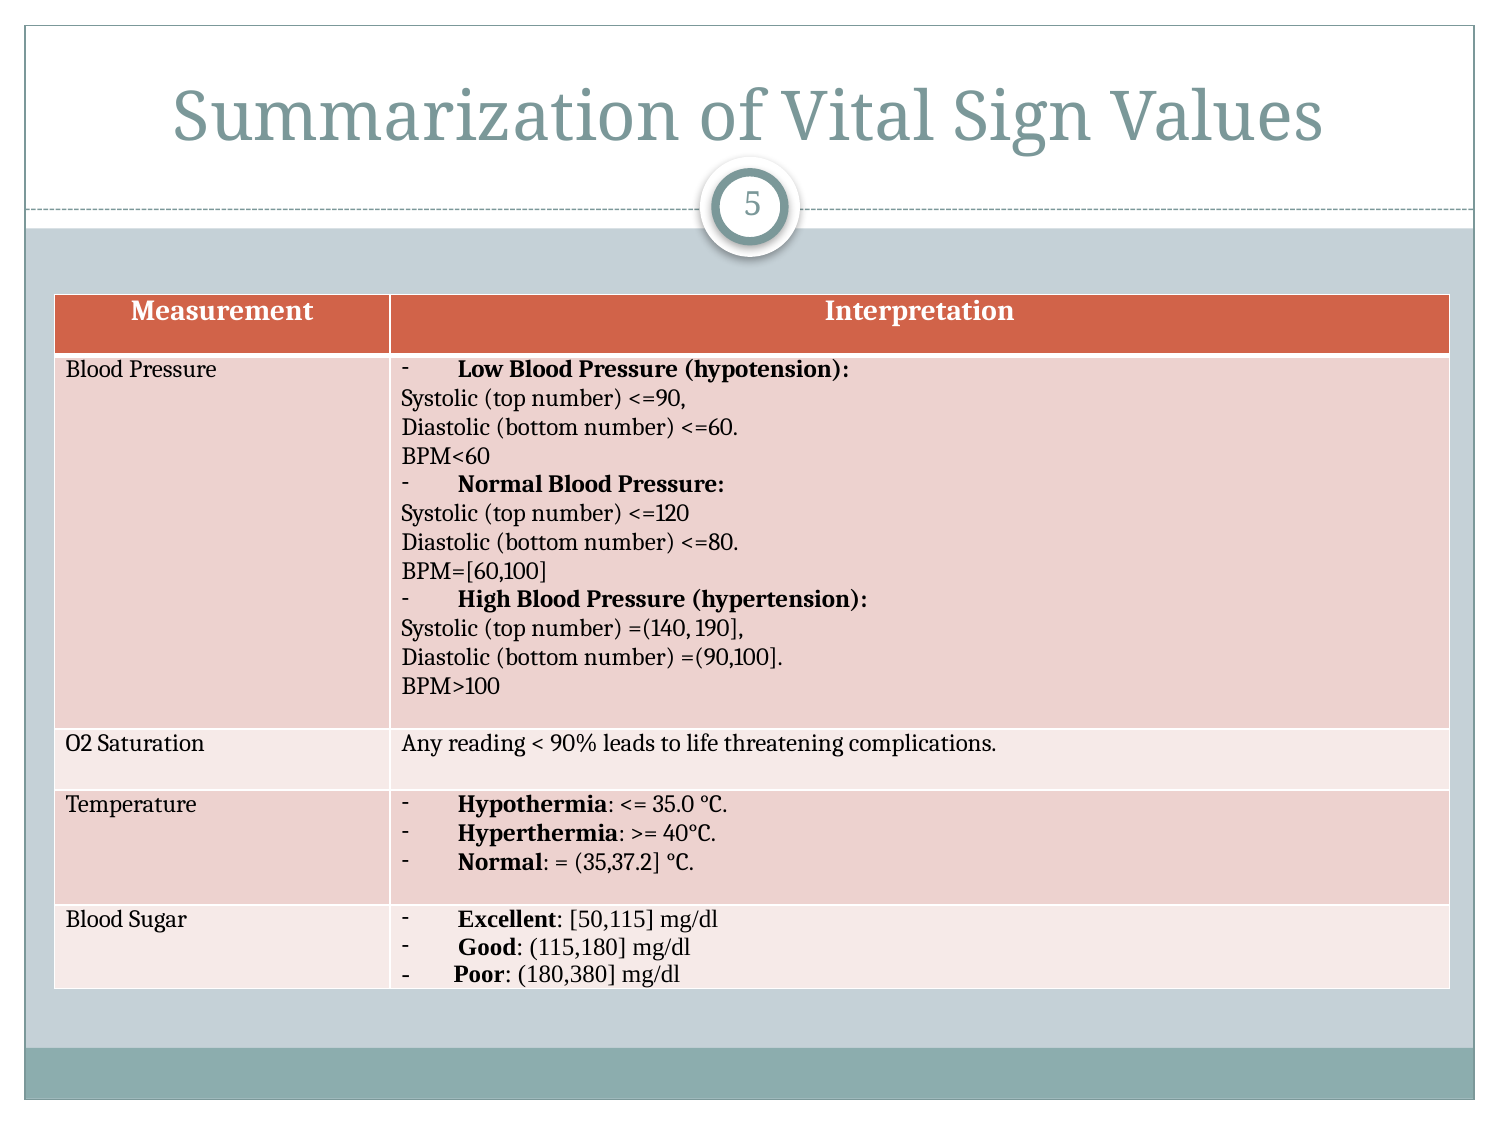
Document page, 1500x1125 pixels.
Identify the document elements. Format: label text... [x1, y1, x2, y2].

table_cell Any reading < 90% leads to life threatening complications. [391, 730, 1449, 789]
table_cell Hypothermia: <= 35.0 °C. Hyperthermia: >= 40°C. Normal: = (35,37.2] °C. [391, 791, 1449, 904]
table_cell Blood Sugar [55, 906, 389, 988]
title Summarization of Vital Sign Values [49, 37, 1450, 162]
slide_number 5 [715, 168, 791, 241]
table_cell Temperature [55, 791, 389, 904]
table_header Measurement [55, 295, 389, 353]
table_cell O2 Saturation [55, 730, 389, 789]
table_cell Blood Pressure [55, 358, 389, 728]
table_header Interpretation [391, 295, 1449, 353]
table_cell Excellent: [50,115] mg/dl Good: (115,180] mg/dl - Poor: (180,380] mg/dl [391, 906, 1449, 988]
table_cell Low Blood Pressure (hypotension): Systolic (top number) <=90, Diastolic (bottom number) <=60. BPM<60 Normal Blood Pressure: Systolic (top number) <=120 Diastolic (bottom number) <=80. BPM=[60,100] High Blood Pressure (hypertension): Systolic (top number) =(140, 190], Diastolic (bottom number) =(90,100]. BPM>100 [391, 358, 1449, 728]
